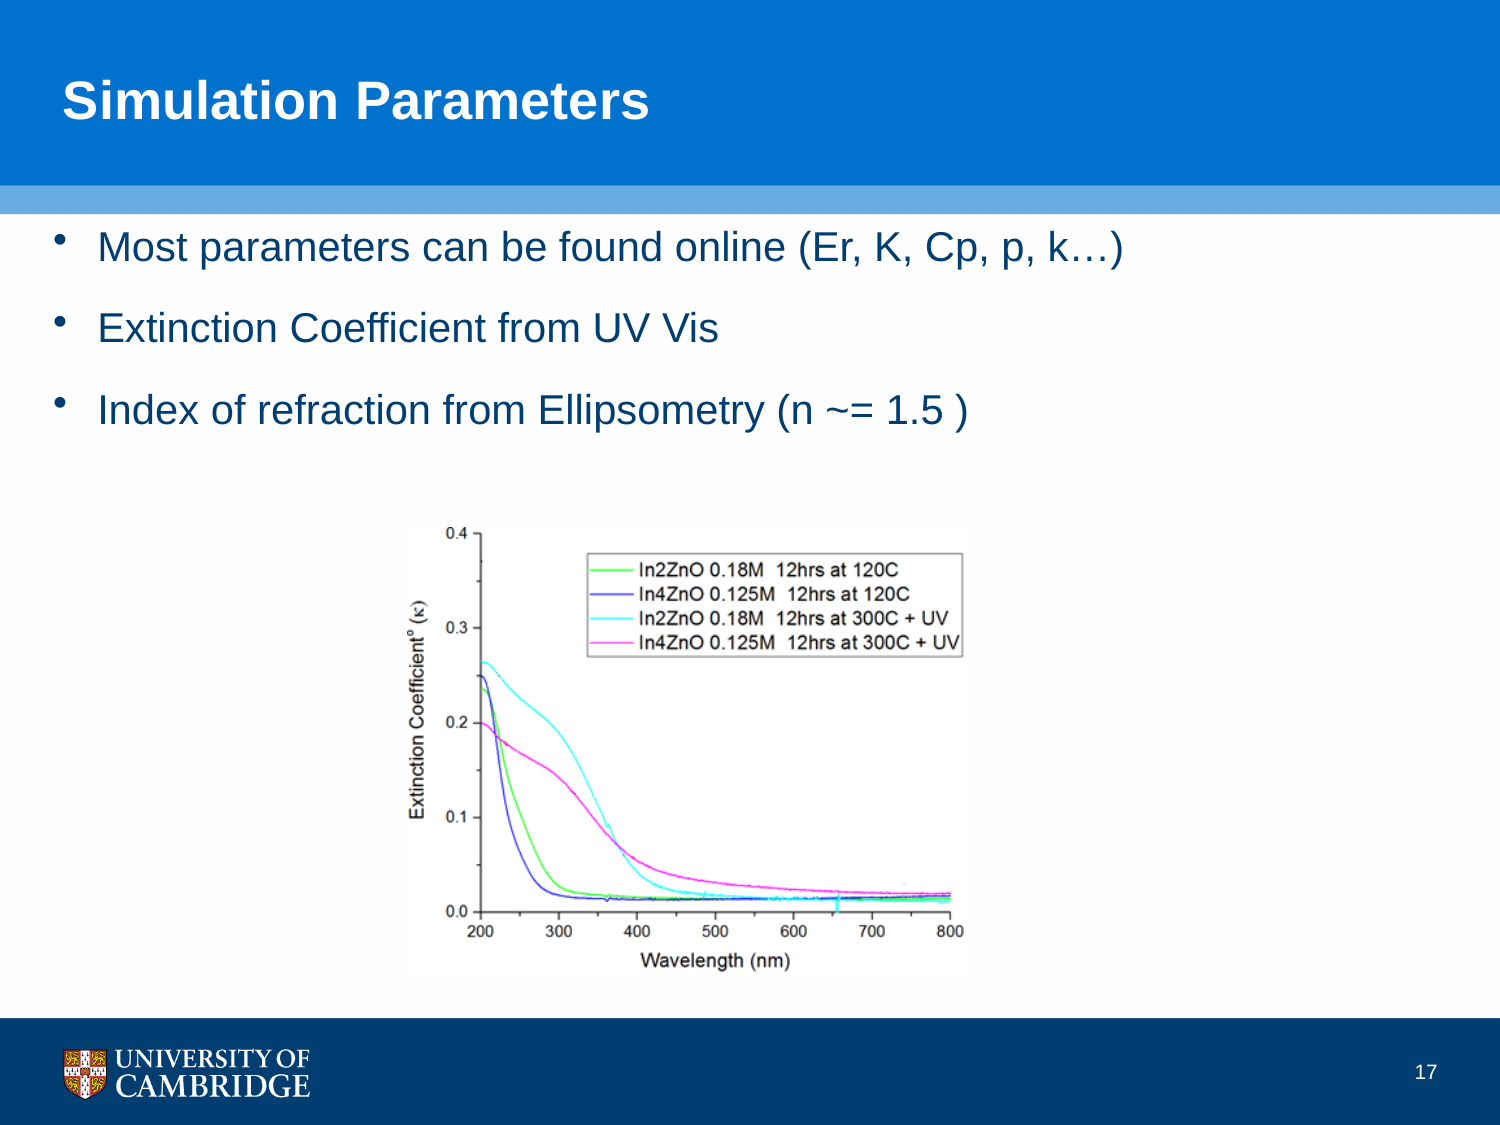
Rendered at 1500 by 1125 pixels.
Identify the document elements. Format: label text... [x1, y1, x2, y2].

title Simulation Parameters [63, 65, 1437, 135]
picture [0, 0, 1500, 1125]
list Most parameters can be found online (Er, K, Cp, p, k…) Extinction Coefficient from UV Vis Index of refraction from Ellipsometry (n ~= 1.5 ) [53, 219, 1427, 396]
slide_number 17 [1289, 1058, 1438, 1088]
